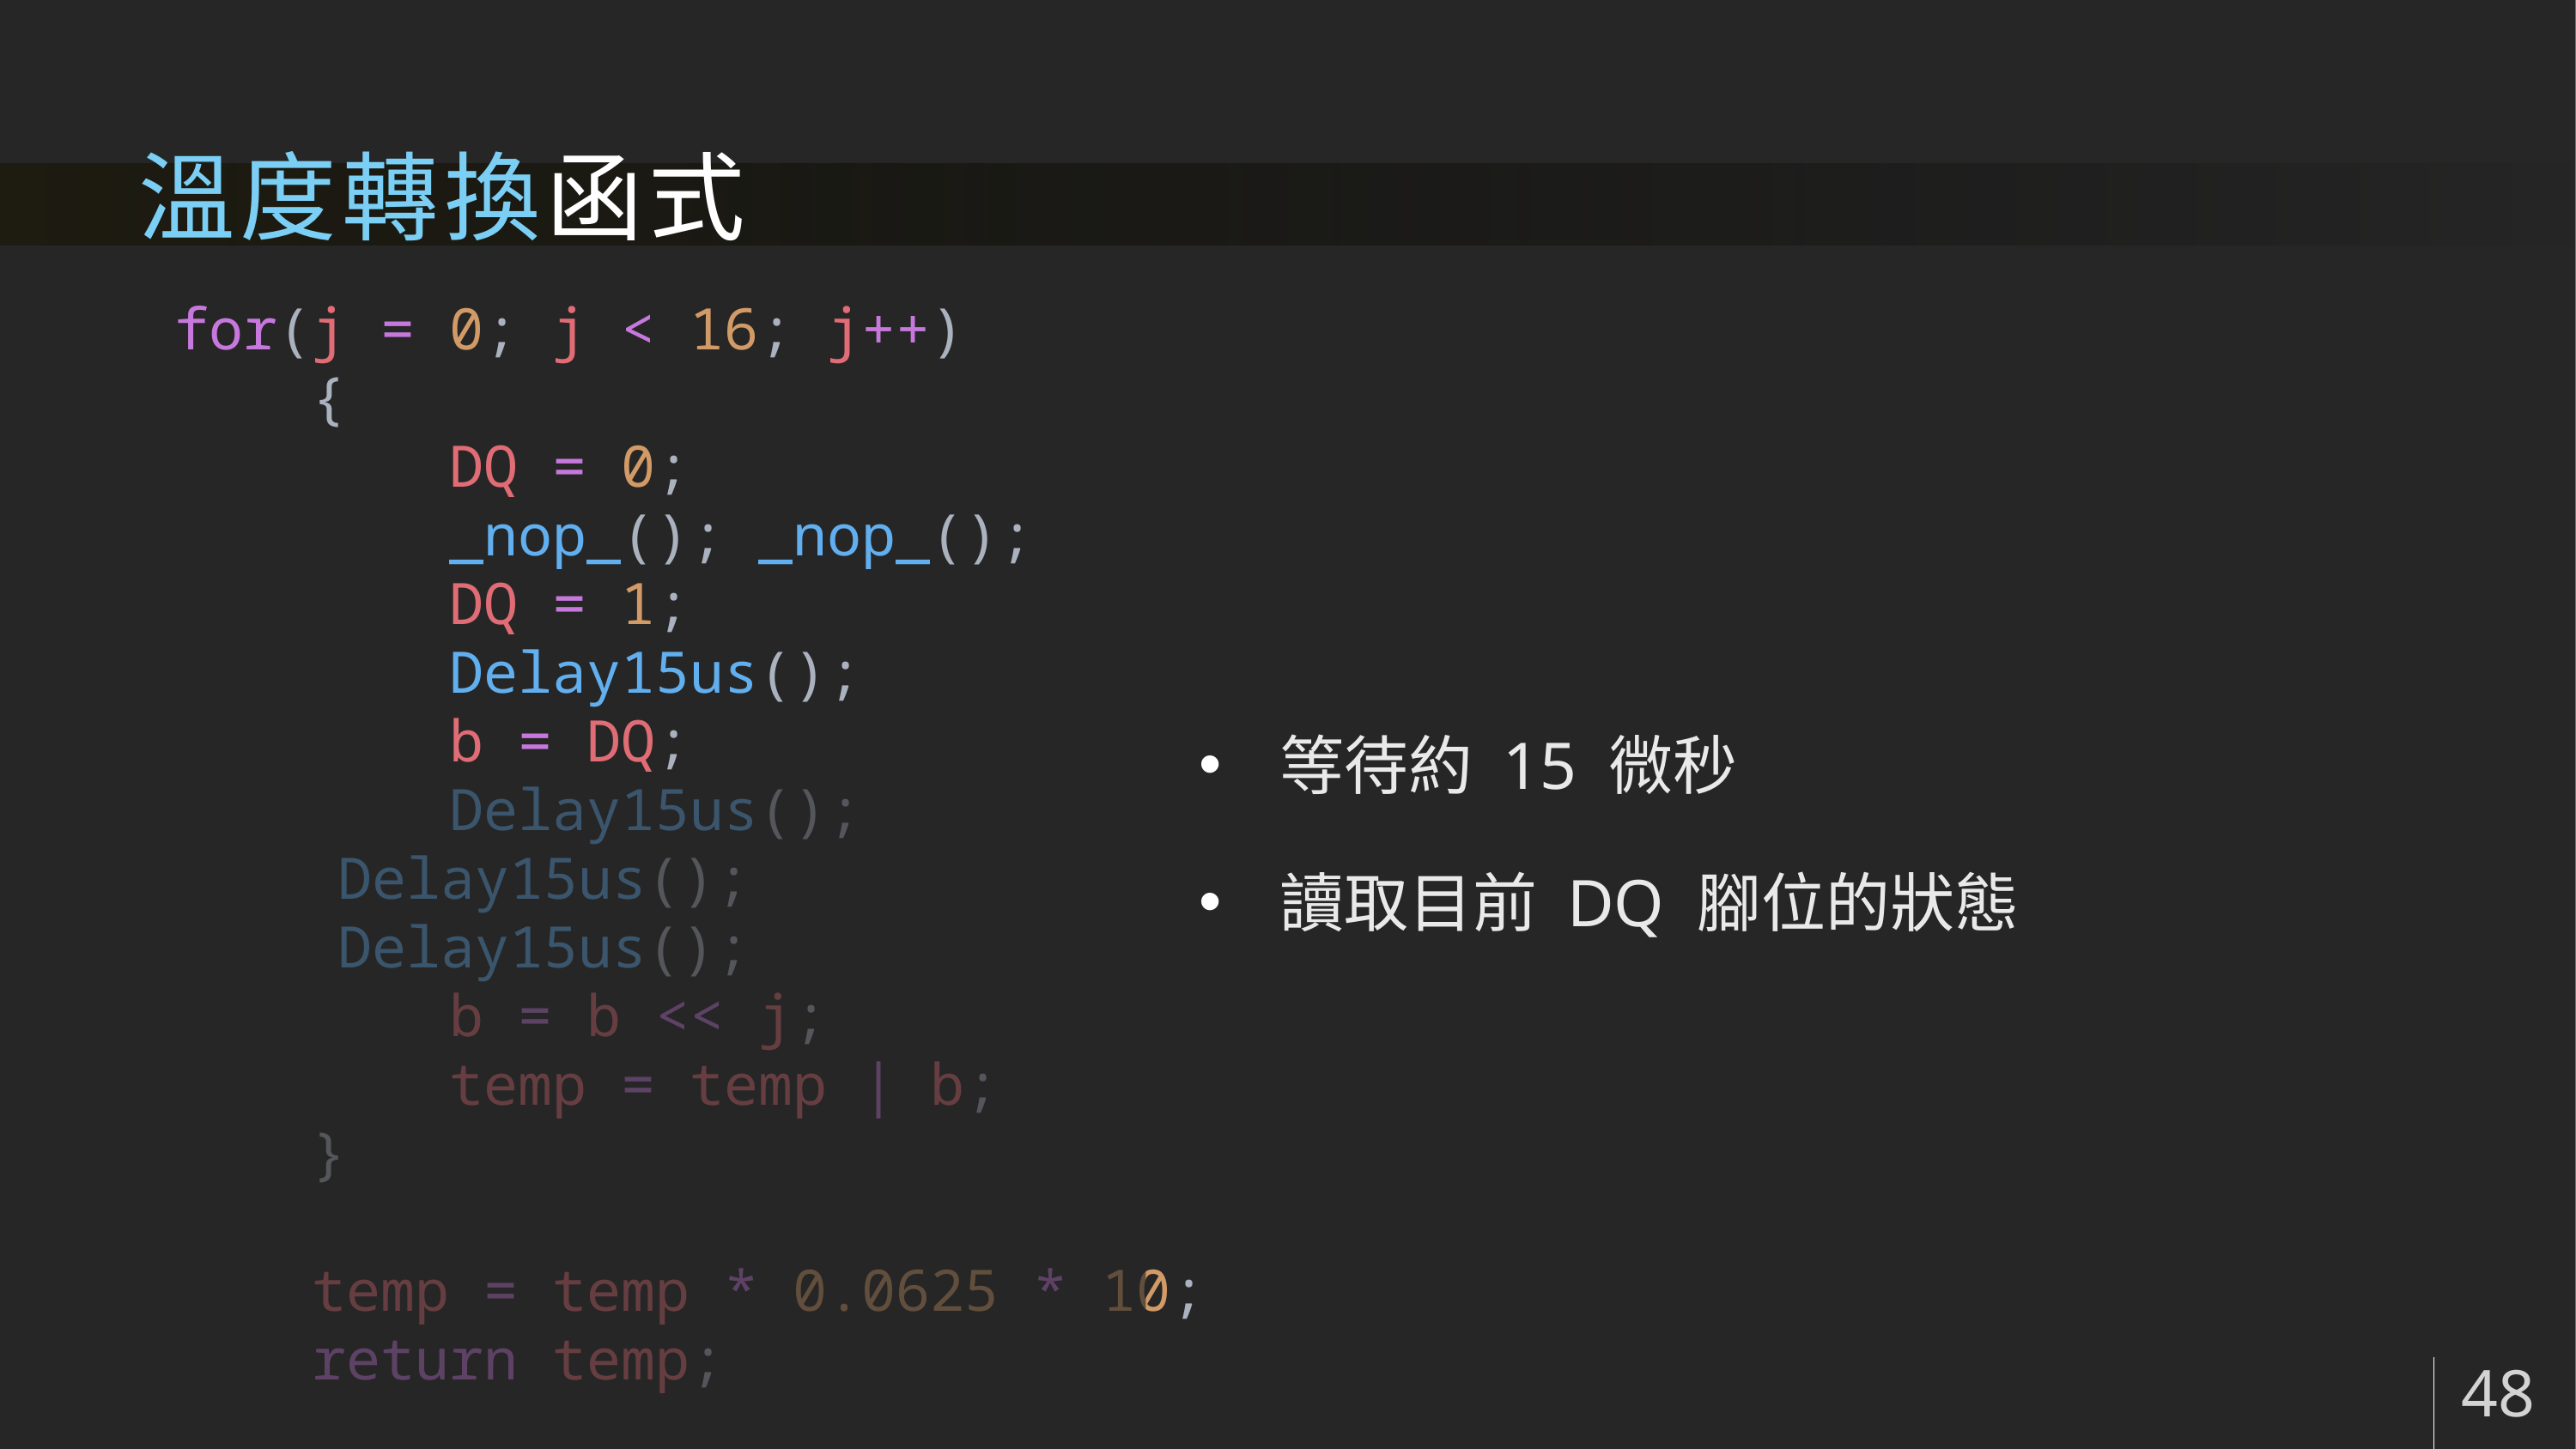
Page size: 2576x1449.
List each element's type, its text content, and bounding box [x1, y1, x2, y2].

text_box [161, 785, 1146, 1394]
list 等待約 15 微秒 讀取目前 DQ 腳位的狀態 [1309, 338, 2554, 1287]
text_box for(j = 0; j < 16; j++) { DQ = 0; _nop_(); _nop_(); DQ = 1; Delay15us(); b = DQ; Delay15us(); Delay15us(); Delay15us(); b = b << j; temp = temp | b; } temp = temp * 0.0625 * 10; return temp; [161, 286, 1309, 1397]
title 溫度轉換函式 [115, 81, 2434, 264]
slide_number 48 [2438, 1357, 2576, 1434]
